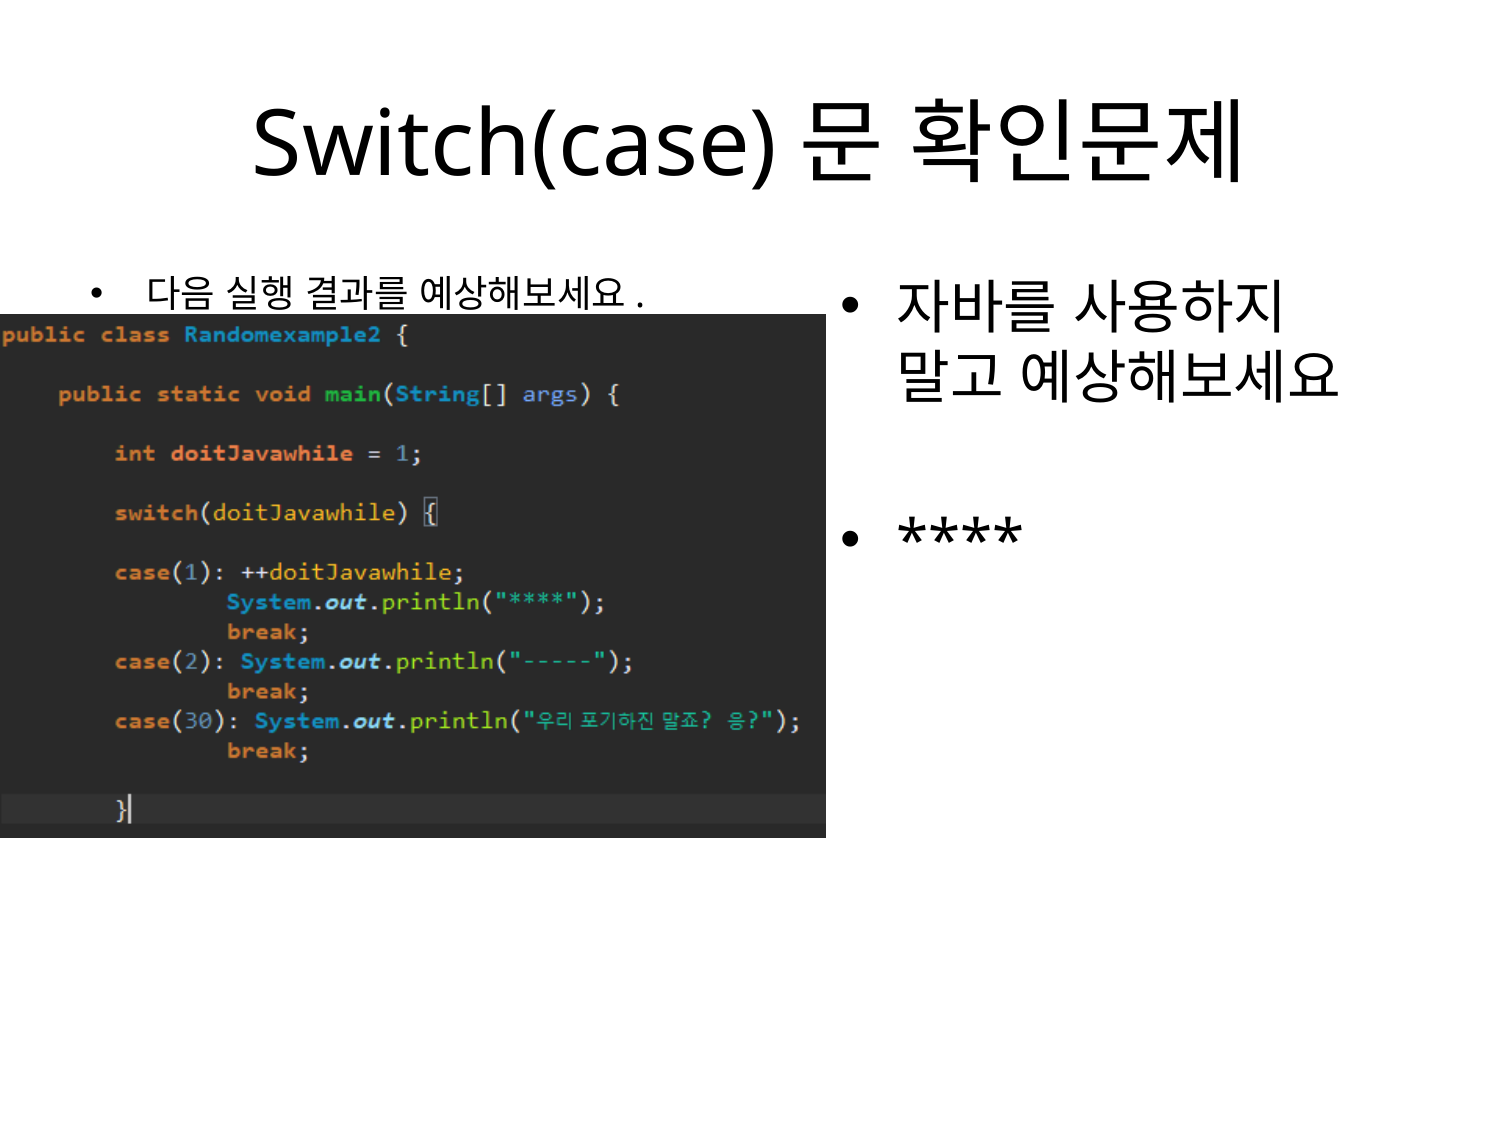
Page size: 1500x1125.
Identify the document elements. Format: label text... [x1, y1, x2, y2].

list 자바를 사용하지 말고 예상해보세요 **** [825, 262, 1425, 1005]
list 다음 실행 결과를 예상해보세요. [75, 262, 738, 312]
title Switch(case)문 확인문제 [75, 45, 1425, 233]
picture [0, 314, 826, 839]
